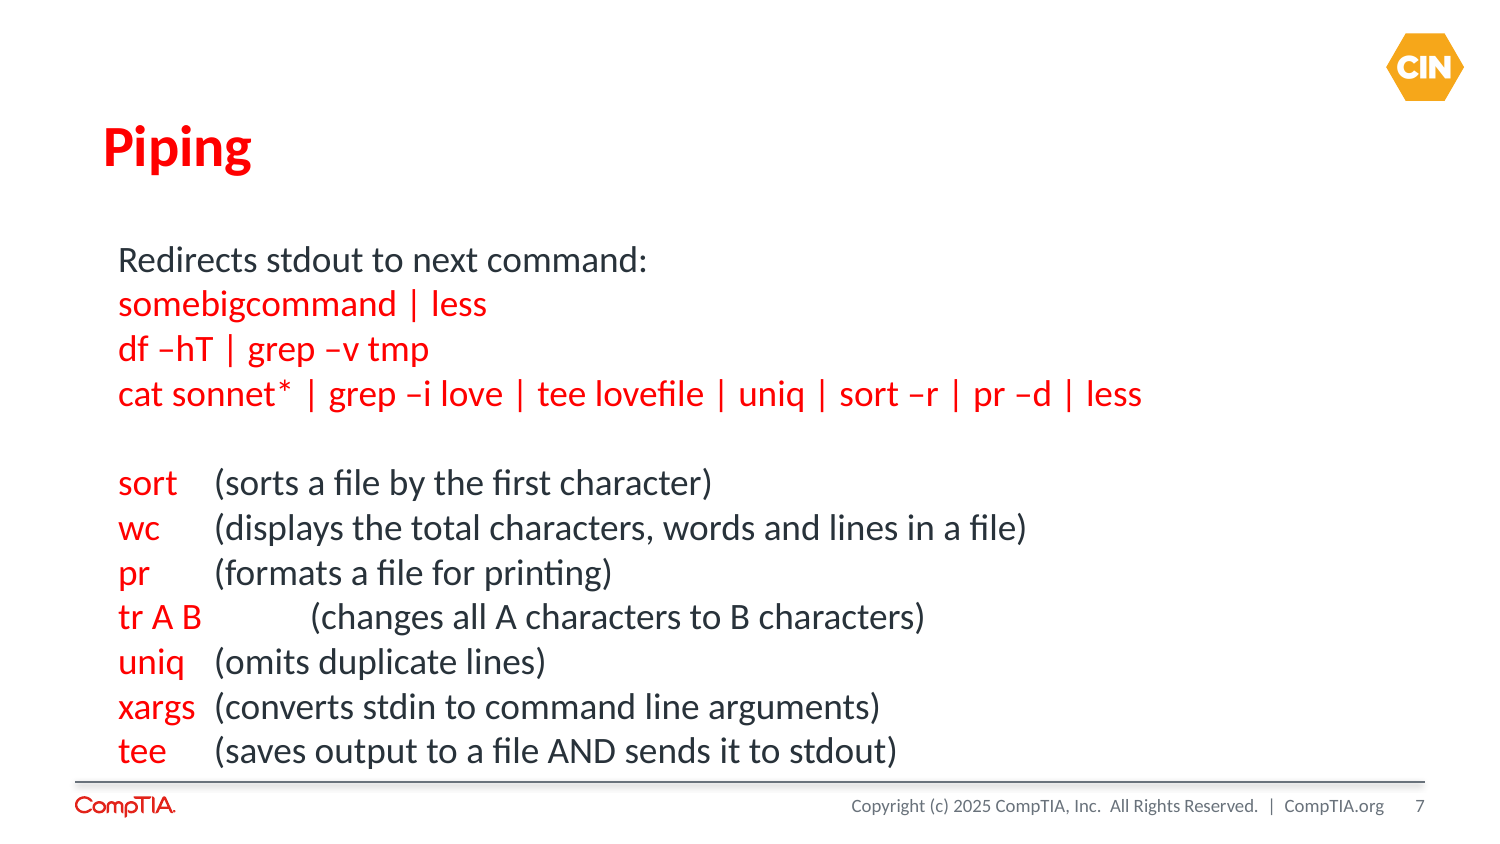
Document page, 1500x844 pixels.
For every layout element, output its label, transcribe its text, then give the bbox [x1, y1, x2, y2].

text_box Redirects stdout to next command: somebigcommand | less df –hT | grep –v tmp cat sonnet* | grep –i love | tee lovefile | uniq | sort –r | pr –d | less sort (sorts a file by the first character) wc (displays the total characters, words and lines in a file) pr (formats a file for printing) tr A B (changes all A characters to B characters) uniq (omits duplicate lines) xargs (converts stdin to command line arguments) tee (saves output to a file AND sends it to stdout) [103, 227, 1500, 782]
title Piping [103, 96, 1397, 191]
picture [1373, 16, 1477, 120]
slide_number 7 [1384, 782, 1425, 827]
